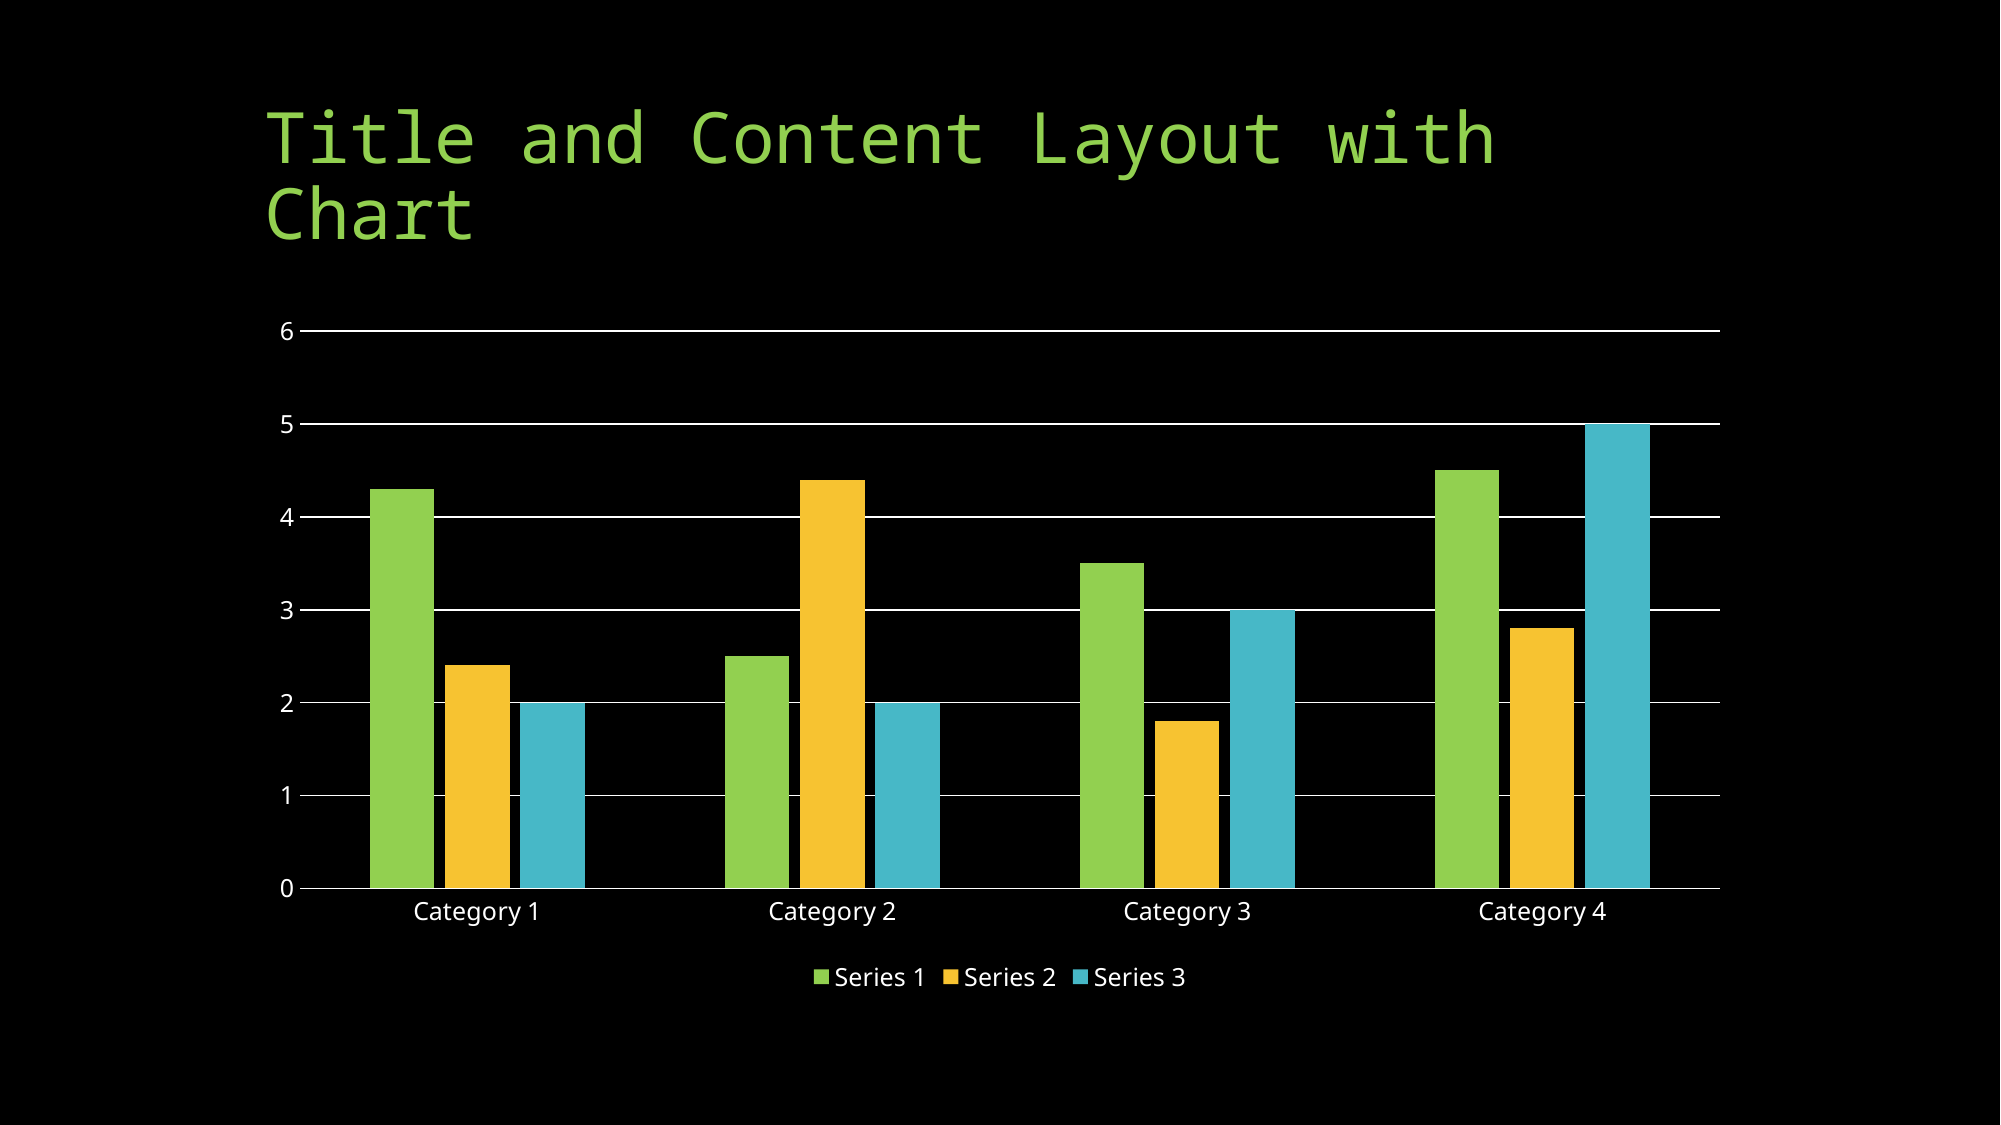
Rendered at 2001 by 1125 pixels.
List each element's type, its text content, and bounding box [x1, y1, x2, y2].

title Title and Content Layout with Chart [249, 75, 1750, 263]
chart [249, 299, 1750, 1000]
